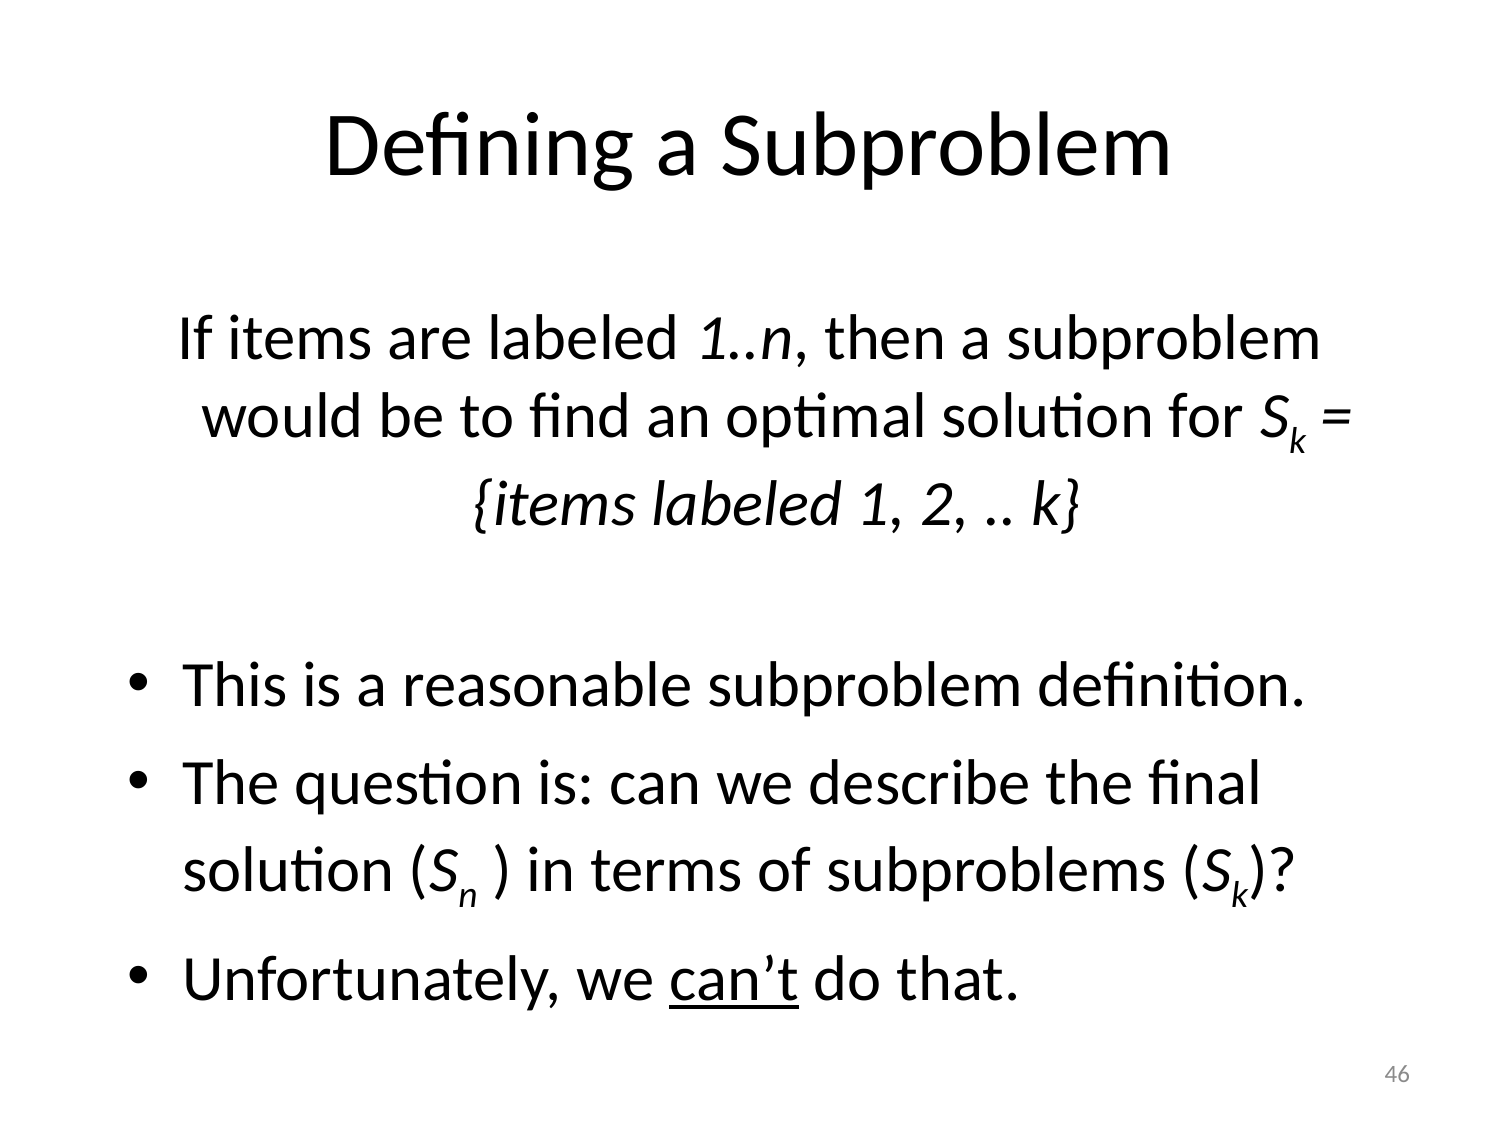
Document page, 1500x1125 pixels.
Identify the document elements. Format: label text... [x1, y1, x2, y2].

slide_number 46 [1074, 1042, 1425, 1103]
list If items are labeled 1..n, then a subproblem would be to find an optimal solution for Sk = {items labeled 1, 2, .. k} This is a reasonable subproblem definition. The question is: can we describe the final solution (Sn ) in terms of subproblems (Sk)? Unfortunately, we can’t do that. [112, 287, 1388, 1025]
title Defining a Subproblem [75, 45, 1425, 233]
